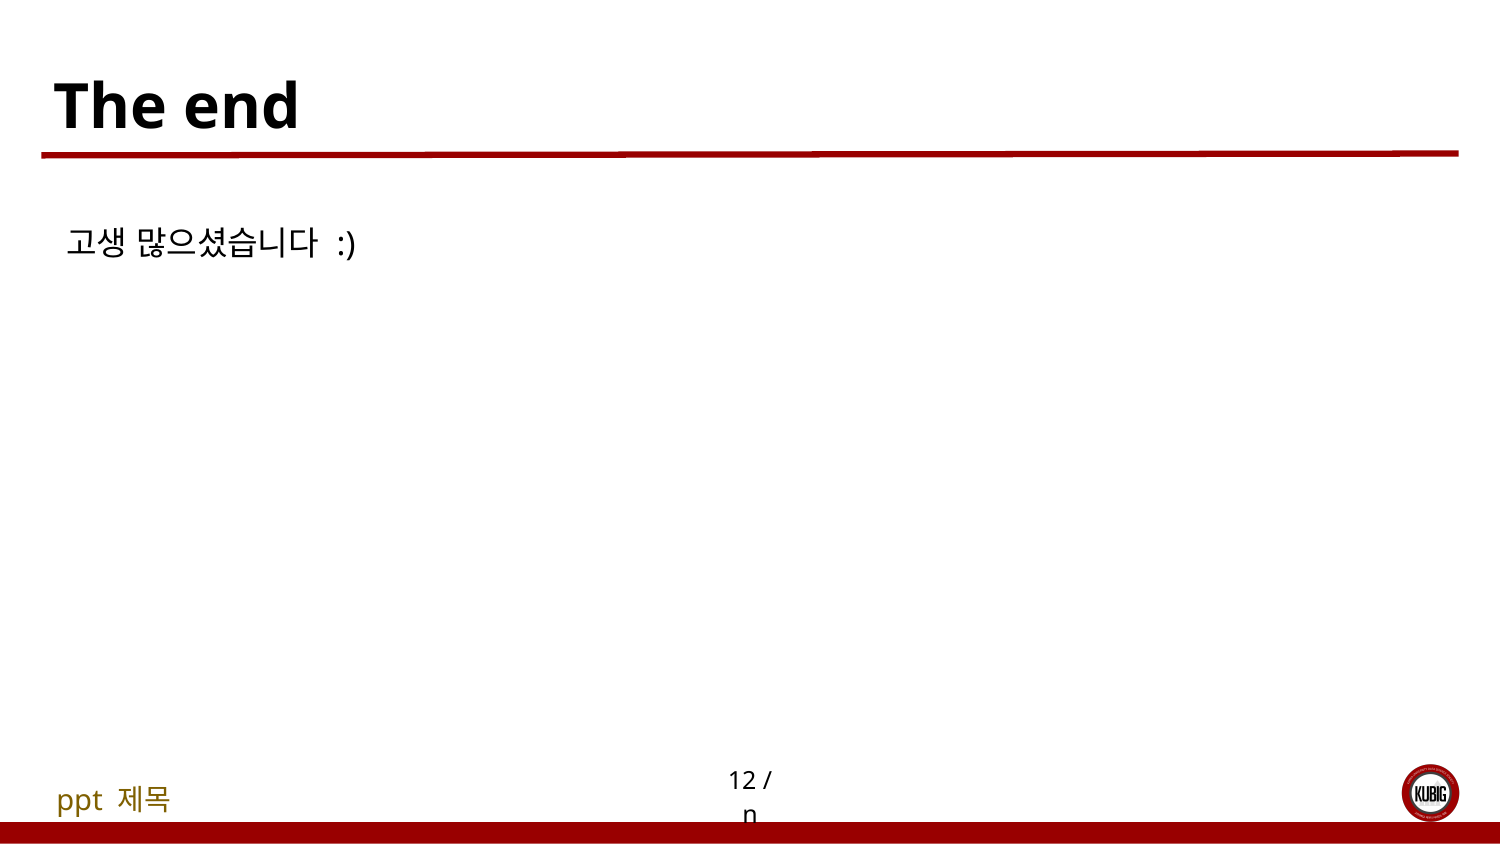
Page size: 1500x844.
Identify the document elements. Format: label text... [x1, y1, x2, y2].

title The end [38, 52, 1401, 156]
list 고생 많으셨습니다 :) [51, 200, 1390, 716]
slide_number ‹#› / n [705, 763, 795, 829]
picture [1400, 763, 1460, 822]
